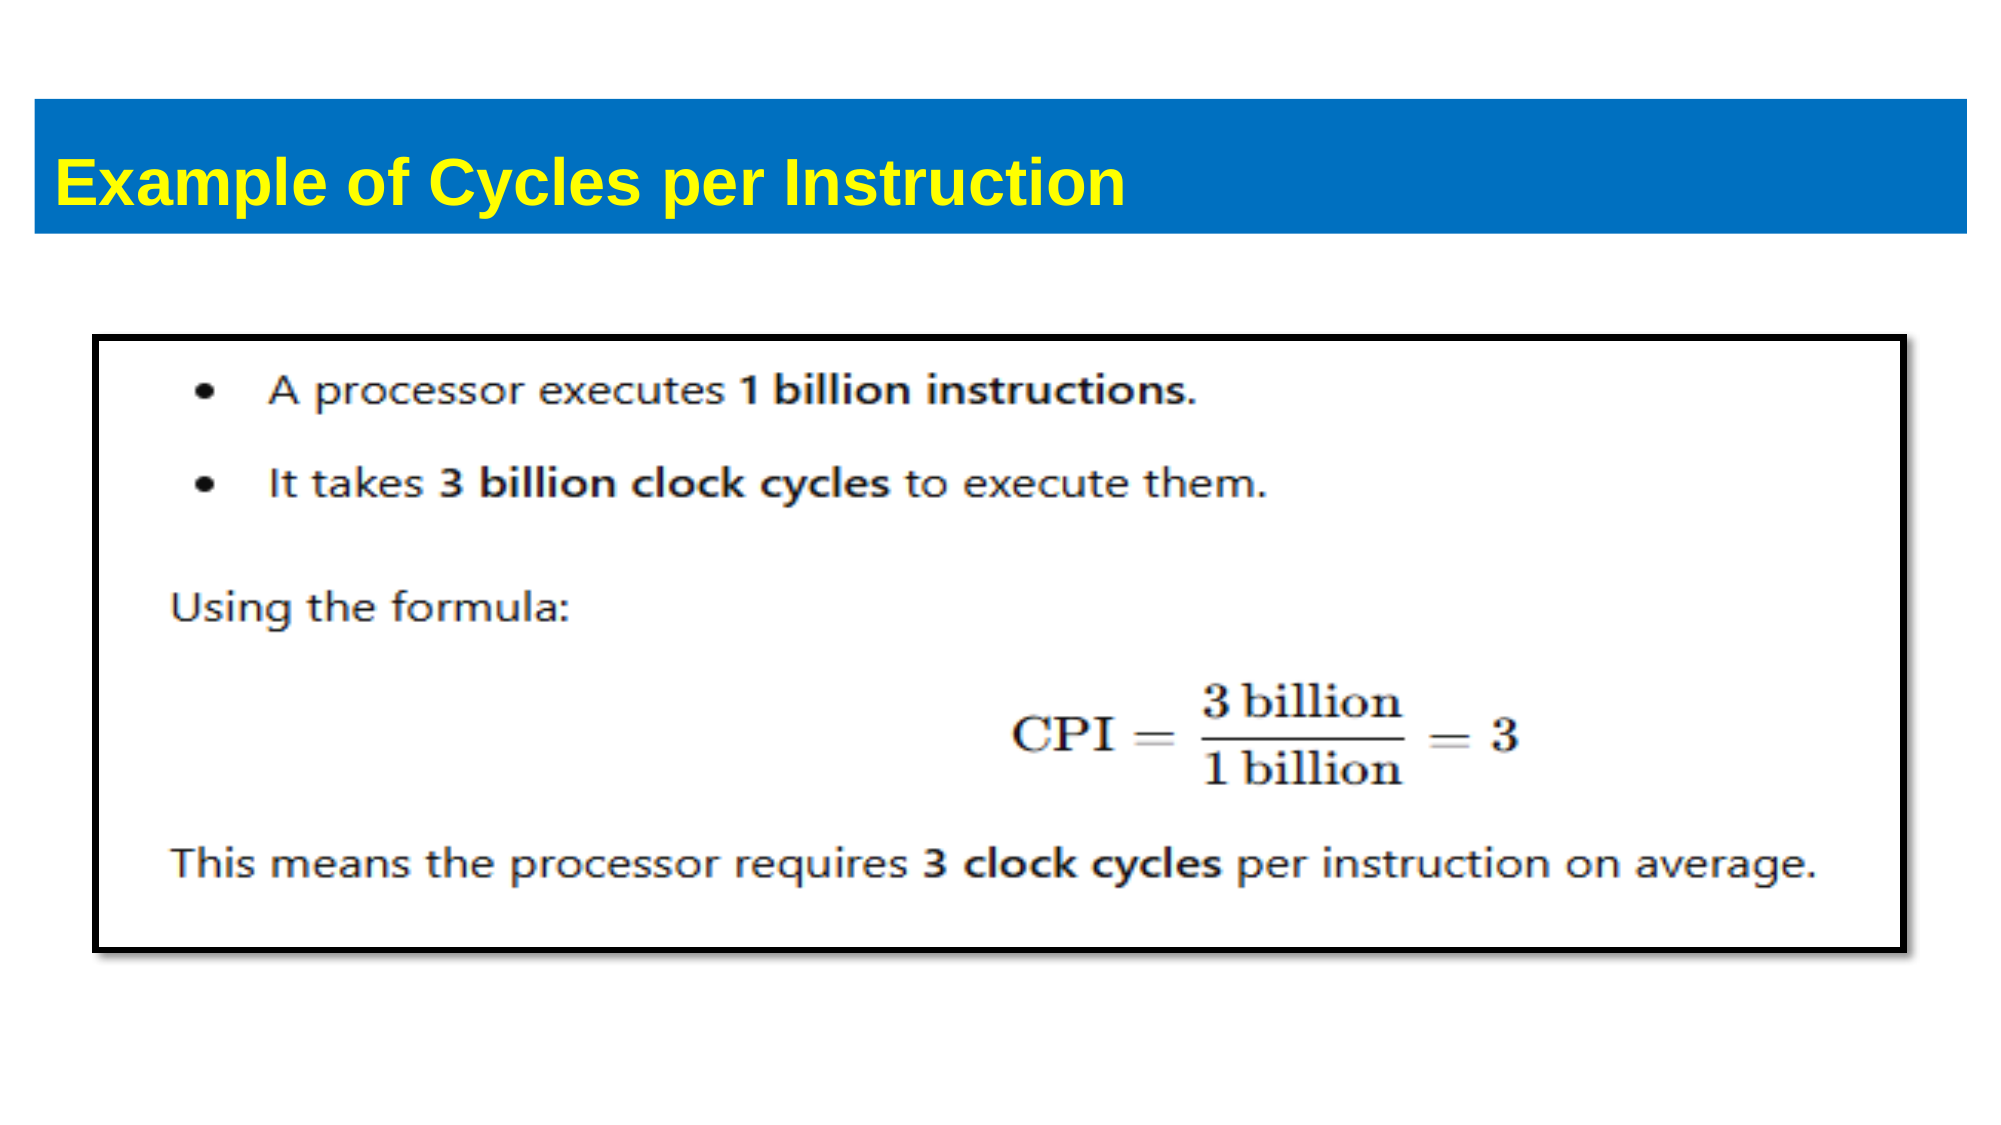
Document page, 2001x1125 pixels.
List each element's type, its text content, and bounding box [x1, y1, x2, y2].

picture [98, 339, 1901, 948]
text_box Example of Cycles per Instruction [34, 98, 1967, 234]
